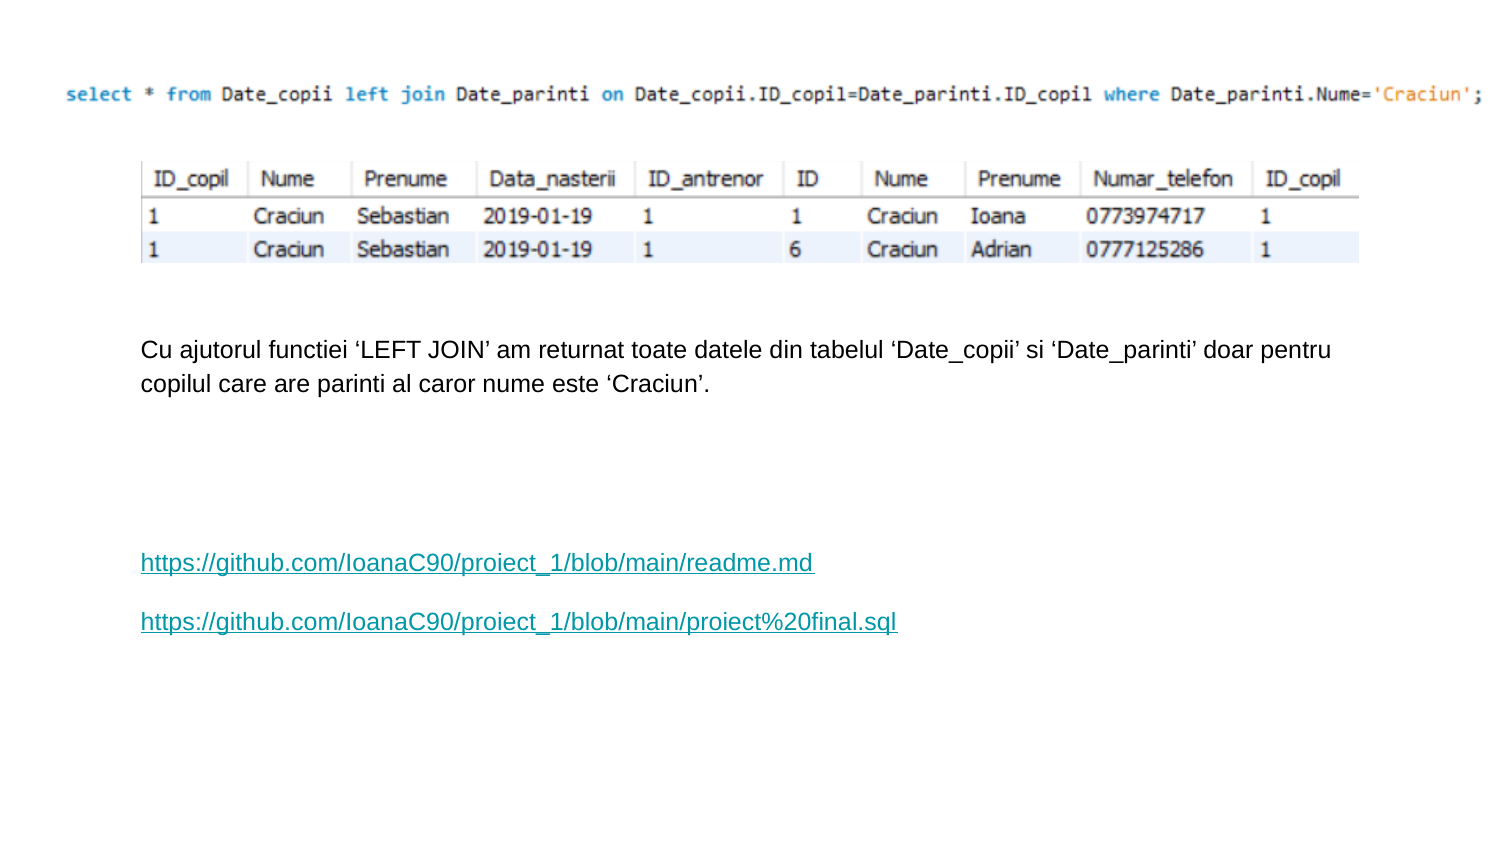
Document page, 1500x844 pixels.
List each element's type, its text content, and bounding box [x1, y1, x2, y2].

picture [50, 80, 1500, 111]
picture [141, 161, 1359, 264]
text_box Cu ajutorul functiei ‘LEFT JOIN’ am returnat toate datele din tabelul ‘Date_copii’ si ‘Date_parinti’ doar pentru copilul care are parinti al caror nume este ‘Craciun’. https://github.com/IoanaC90/proiect_1/blob/main/readme.md https://github.com/IoanaC90/proiect_1/blob/main/proiect%20final.sql [125, 313, 1375, 796]
